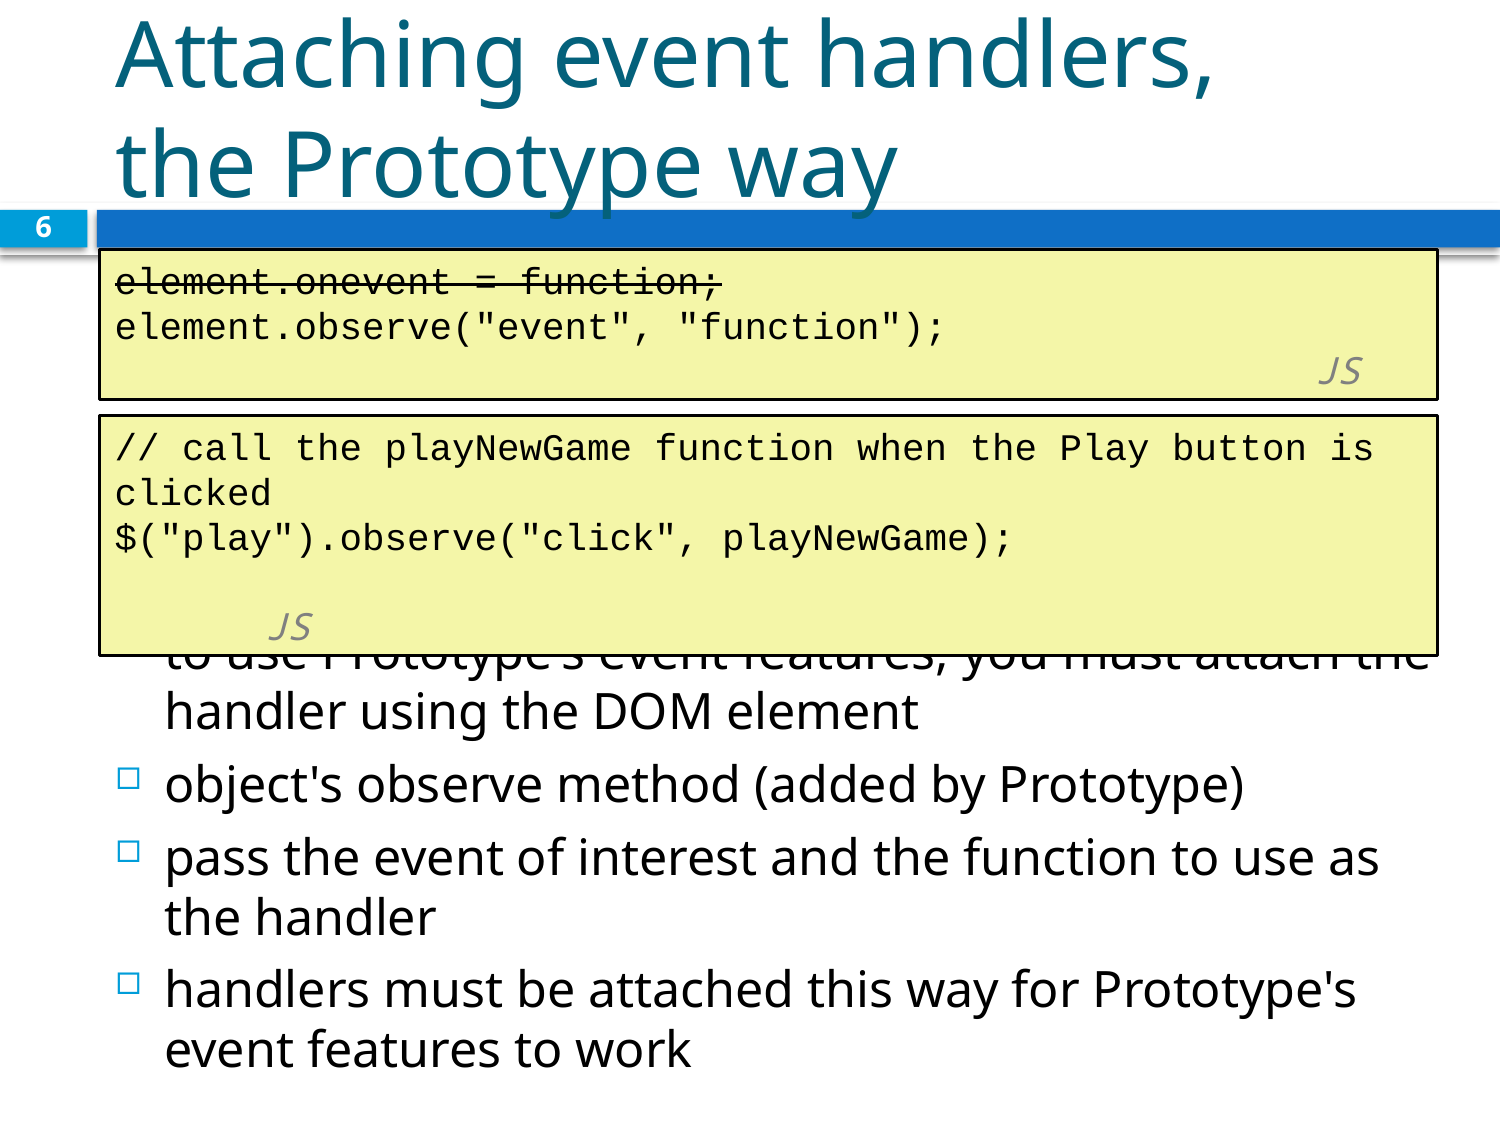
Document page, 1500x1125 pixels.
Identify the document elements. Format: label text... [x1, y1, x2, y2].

text_box element.onevent = function; element.observe("event", "function"); JS [99, 249, 1438, 400]
list to use Prototype's event features, you must attach the handler using the DOM element object's observe method (added by Prototype) pass the event of interest and the function to use as the handler handlers must be attached this way for Prototype's event features to work [100, 612, 1463, 1088]
slide_number 6 [0, 208, 88, 249]
text_box // call the playNewGame function when the Play button is clicked $("play").observe("click", playNewGame); JS [99, 415, 1438, 656]
title Attaching event handlers, the Prototype way [100, 12, 1439, 201]
